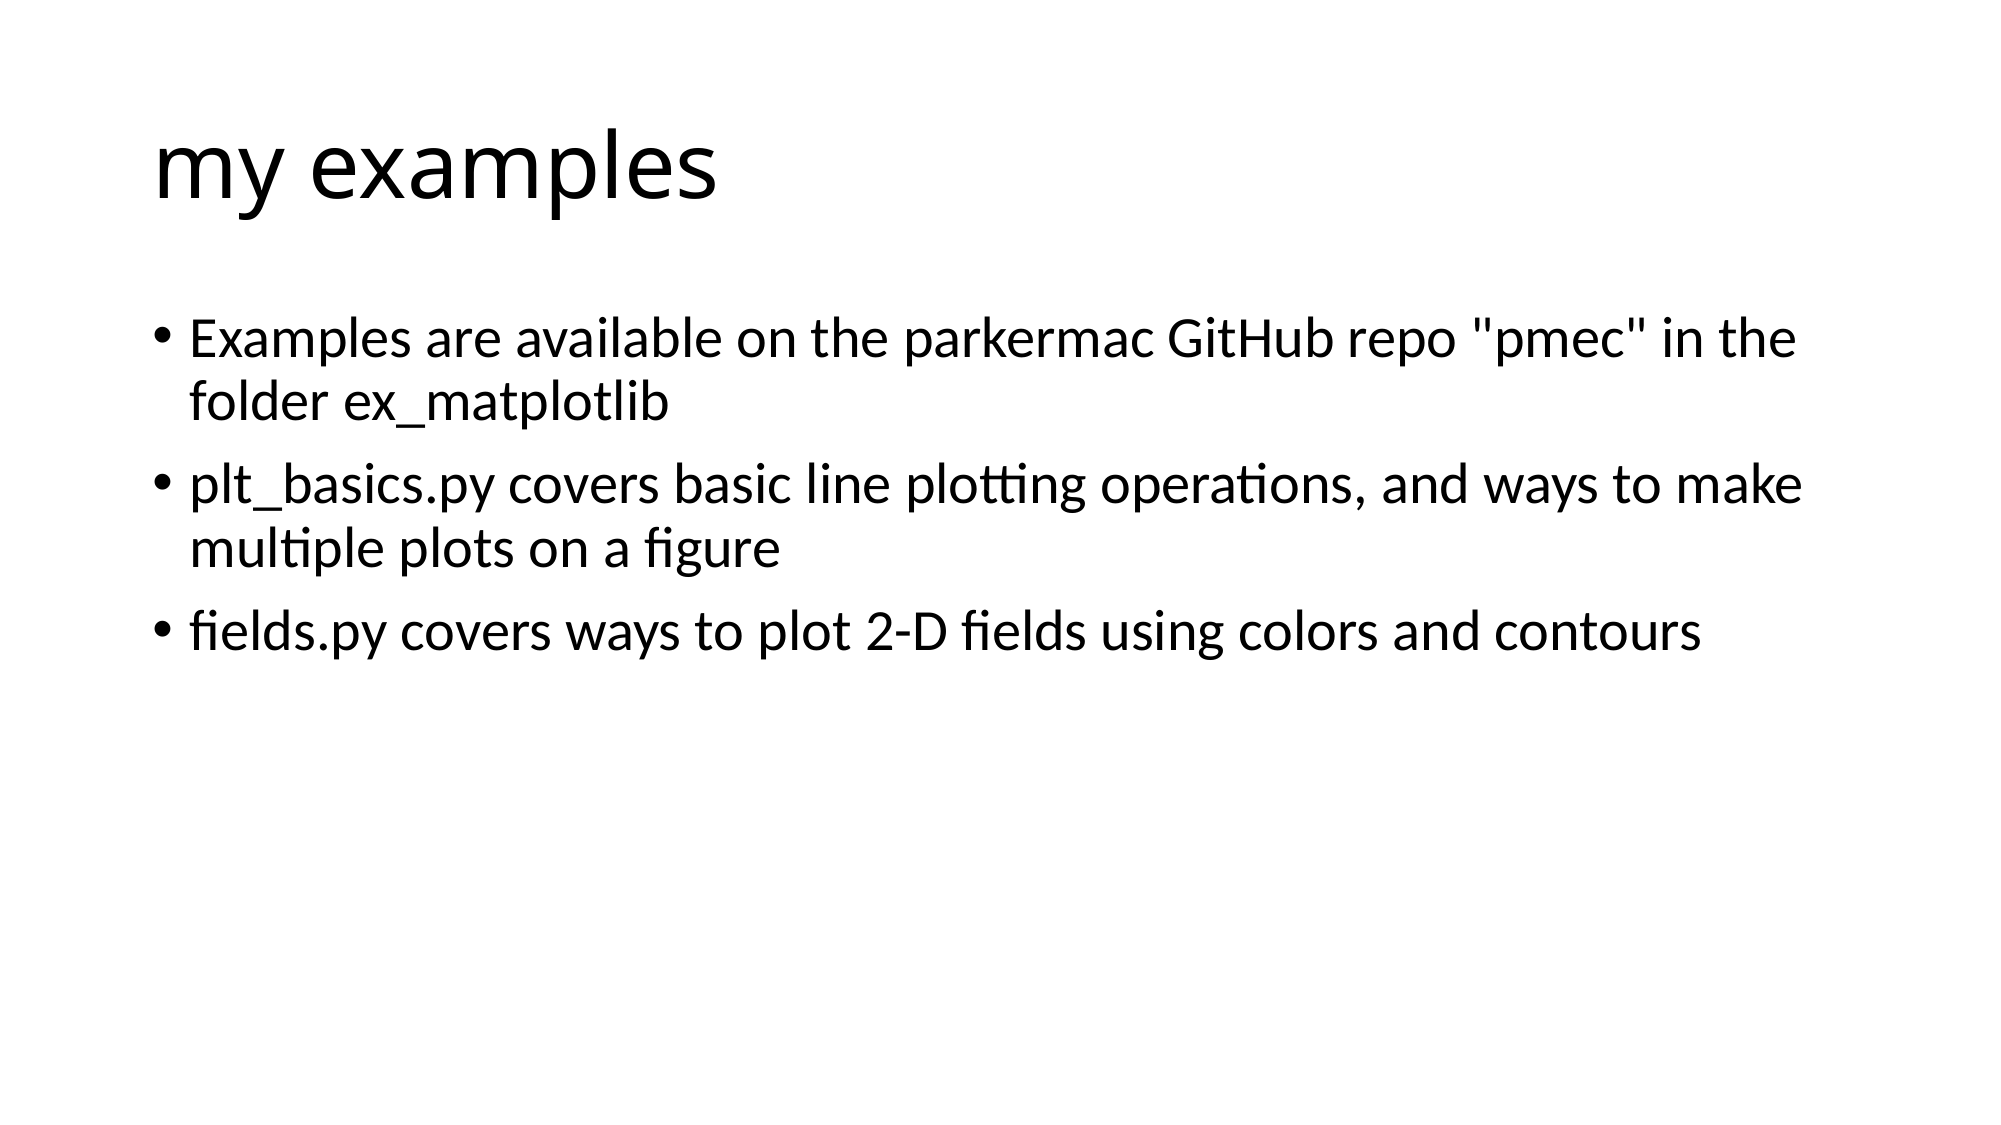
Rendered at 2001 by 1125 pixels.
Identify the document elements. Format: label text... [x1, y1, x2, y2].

list Examples are available on the parkermac GitHub repo "pmec" in the folder ex_matplotlib plt_basics.py covers basic line plotting operations, and ways to make multiple plots on a figure fields.py covers ways to plot 2-D fields using colors and contours [137, 299, 1863, 1014]
title my examples [137, 59, 1863, 278]
